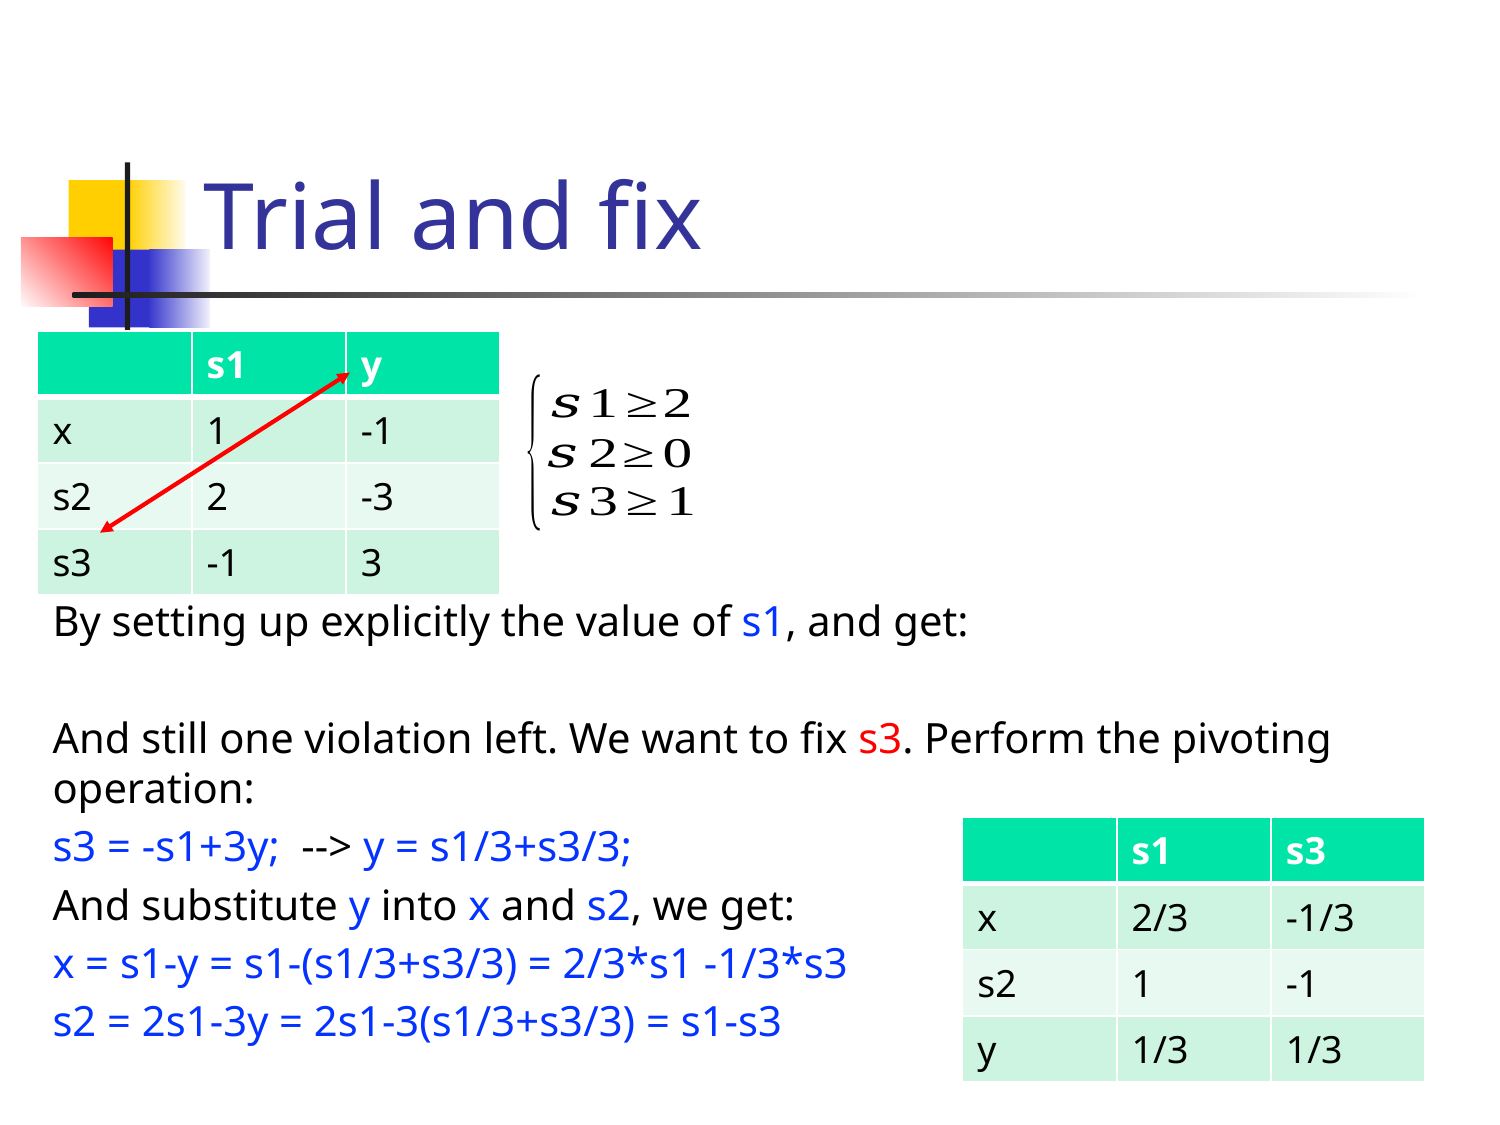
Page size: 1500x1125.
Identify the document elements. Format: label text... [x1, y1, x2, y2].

table_cell -1 [1272, 950, 1424, 1015]
table_cell 3 [347, 530, 499, 594]
table_header [38, 332, 191, 394]
table_header s3 [1272, 818, 1424, 881]
table_cell 1/3 [1272, 1017, 1424, 1081]
table_header y [347, 332, 499, 394]
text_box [99, 372, 351, 534]
table_cell x [963, 886, 1116, 949]
table_header [963, 818, 1116, 881]
table_cell y [963, 1017, 1116, 1081]
table_cell -1 [193, 541, 345, 594]
table_cell 1/3 [1118, 1017, 1270, 1081]
table_header s1 [193, 332, 345, 370]
title Trial and fix [188, 35, 1468, 275]
table_header s1 [1118, 818, 1270, 881]
table_cell 2/3 [1118, 886, 1270, 949]
table_cell x [38, 400, 94, 462]
table_cell s3 [38, 530, 191, 594]
table_cell s2 [38, 464, 94, 528]
table_cell -1 [354, 400, 499, 462]
table_cell -3 [354, 464, 499, 528]
table_cell s2 [963, 950, 1116, 1015]
table_cell 1 [1118, 950, 1270, 1015]
table_cell -1/3 [1272, 886, 1424, 949]
